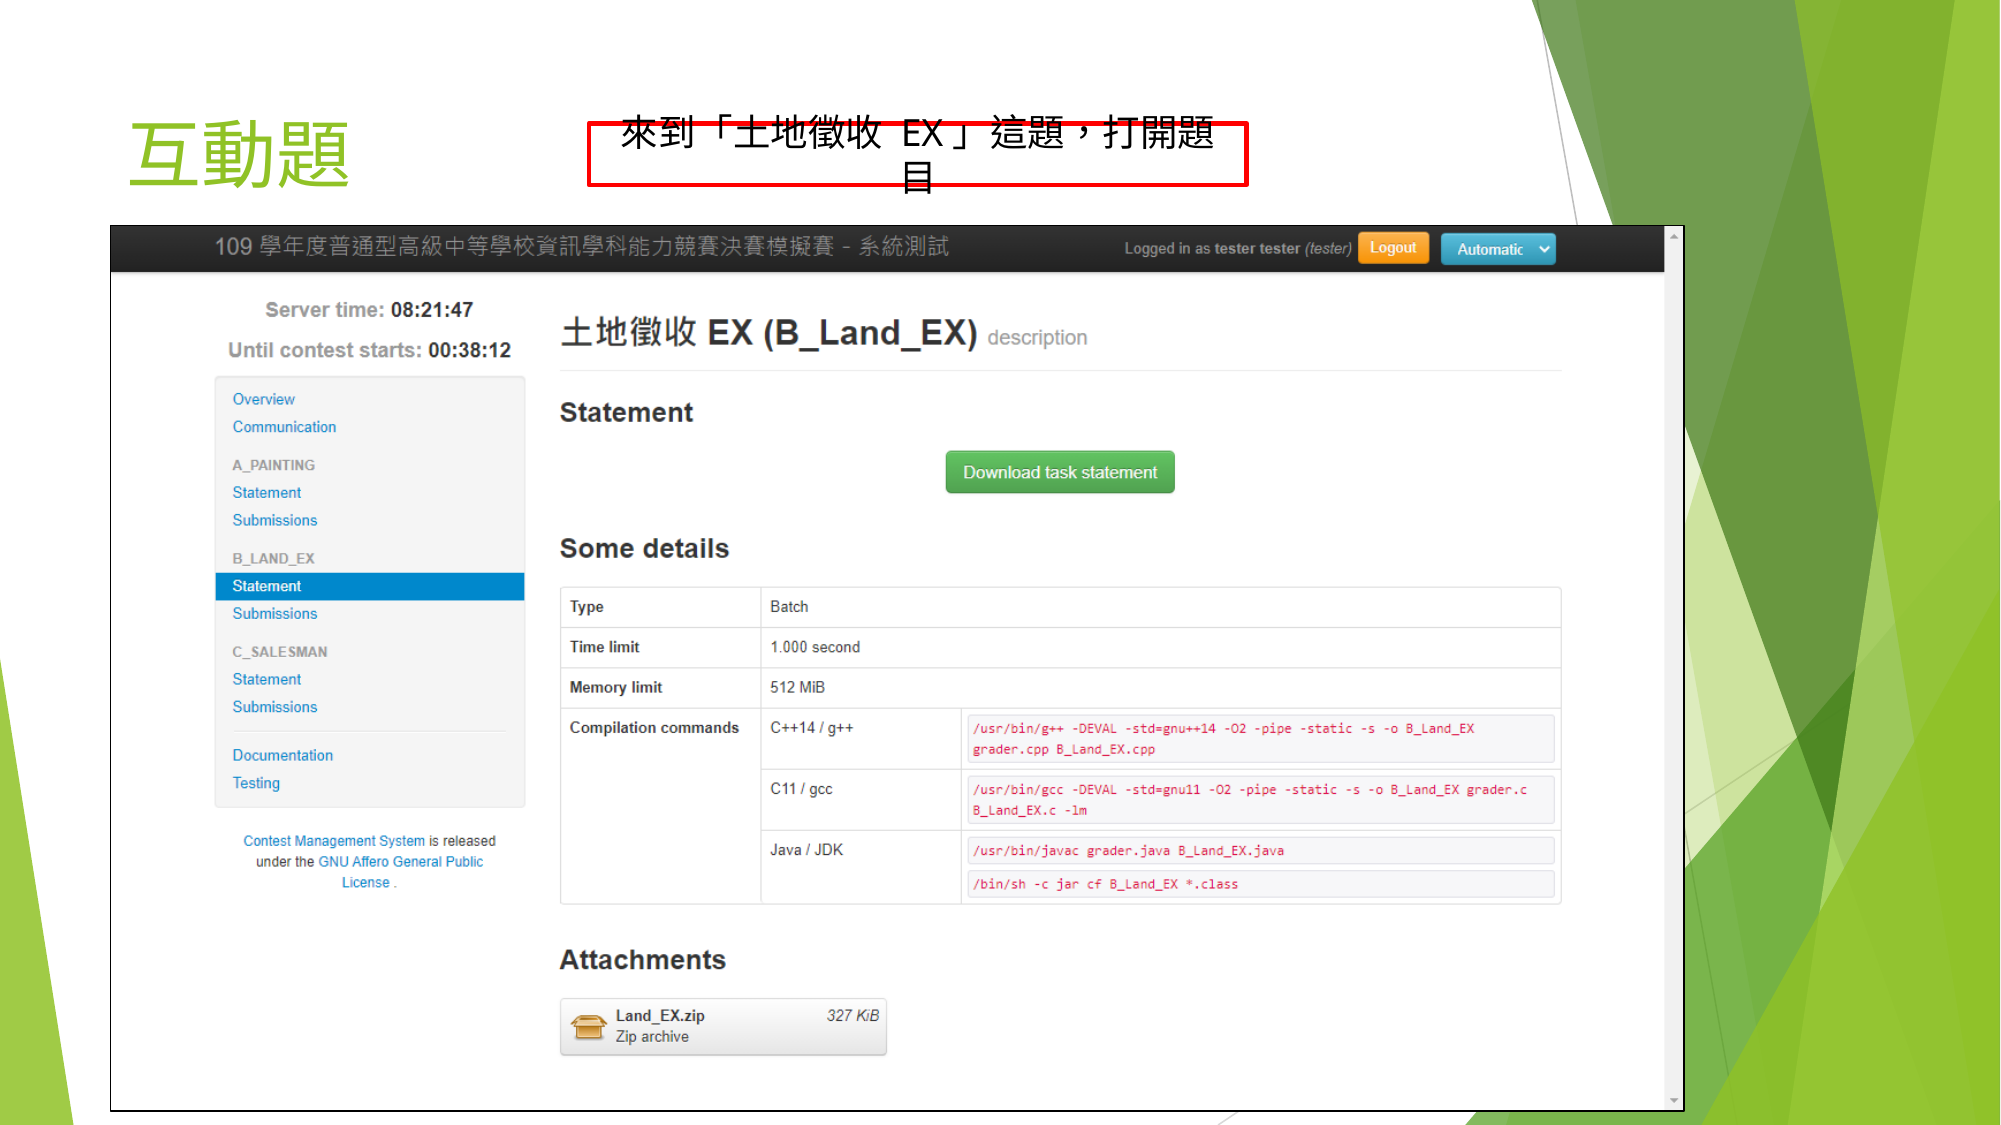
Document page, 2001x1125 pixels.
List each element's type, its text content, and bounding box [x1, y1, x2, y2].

text_box 來到「土地徵收 EX」這題，打開題目 [589, 123, 1247, 185]
title 互動題 [111, 99, 1522, 225]
picture [110, 226, 1684, 1111]
